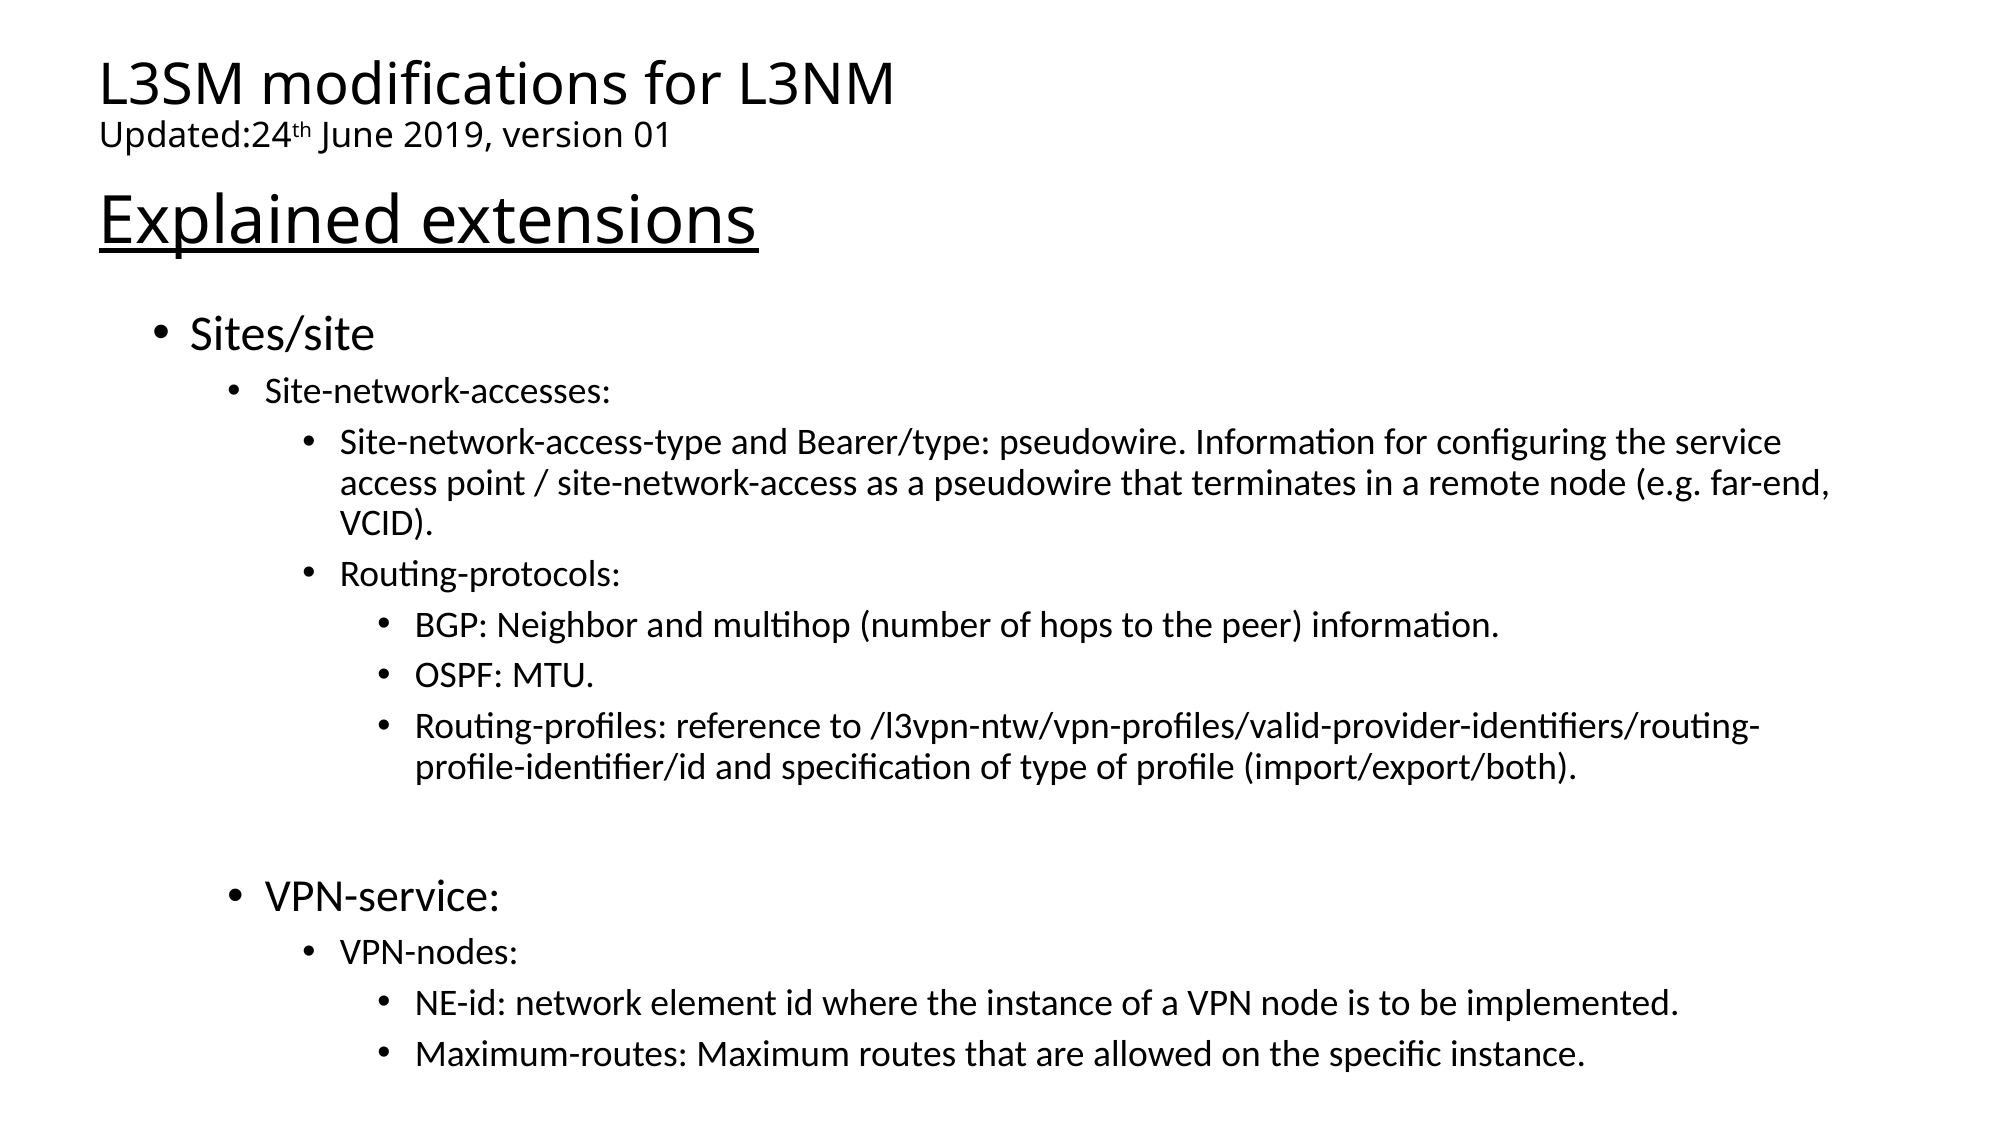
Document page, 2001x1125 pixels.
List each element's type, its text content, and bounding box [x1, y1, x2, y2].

title Explained extensions [83, 166, 925, 278]
text_box L3SM modifications for L3NM Updated:24th June 2019, version 01 [83, 43, 917, 167]
list Sites/site Site-network-accesses: Site-network-access-type and Bearer/type: pseudowire. Information for configuring the service access point / site-network-access as a pseudowire that terminates in a remote node (e.g. far-end, VCID). Routing-protocols: BGP: Neighbor and multihop (number of hops to the peer) information. OSPF: MTU. Routing-profiles: reference to /l3vpn-ntw/vpn-profiles/valid-provider-identifiers/routing-profile-identifier/id and specification of type of profile (import/export/both). VPN-service: VPN-nodes: NE-id: network element id where the instance of a VPN node is to be implemented. Maximum-routes: Maximum routes that are allowed on the specific instance. [137, 299, 1863, 1095]
